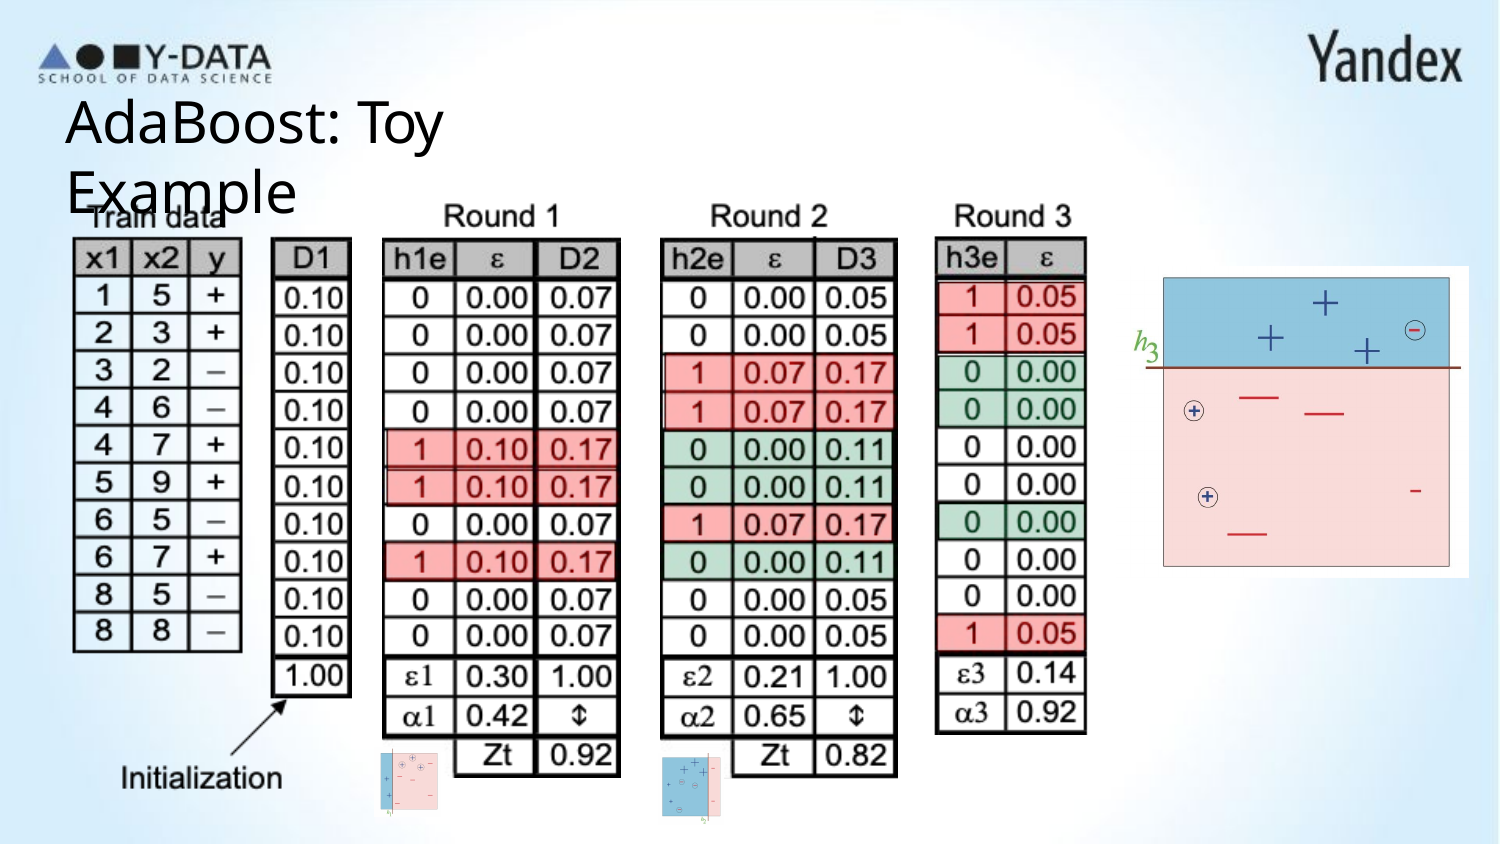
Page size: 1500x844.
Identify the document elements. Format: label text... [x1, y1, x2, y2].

picture [0, 0, 1500, 844]
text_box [374, 187, 621, 817]
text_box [909, 188, 1470, 735]
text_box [658, 188, 898, 826]
title AdaBoost: Toy Example [63, 82, 685, 226]
